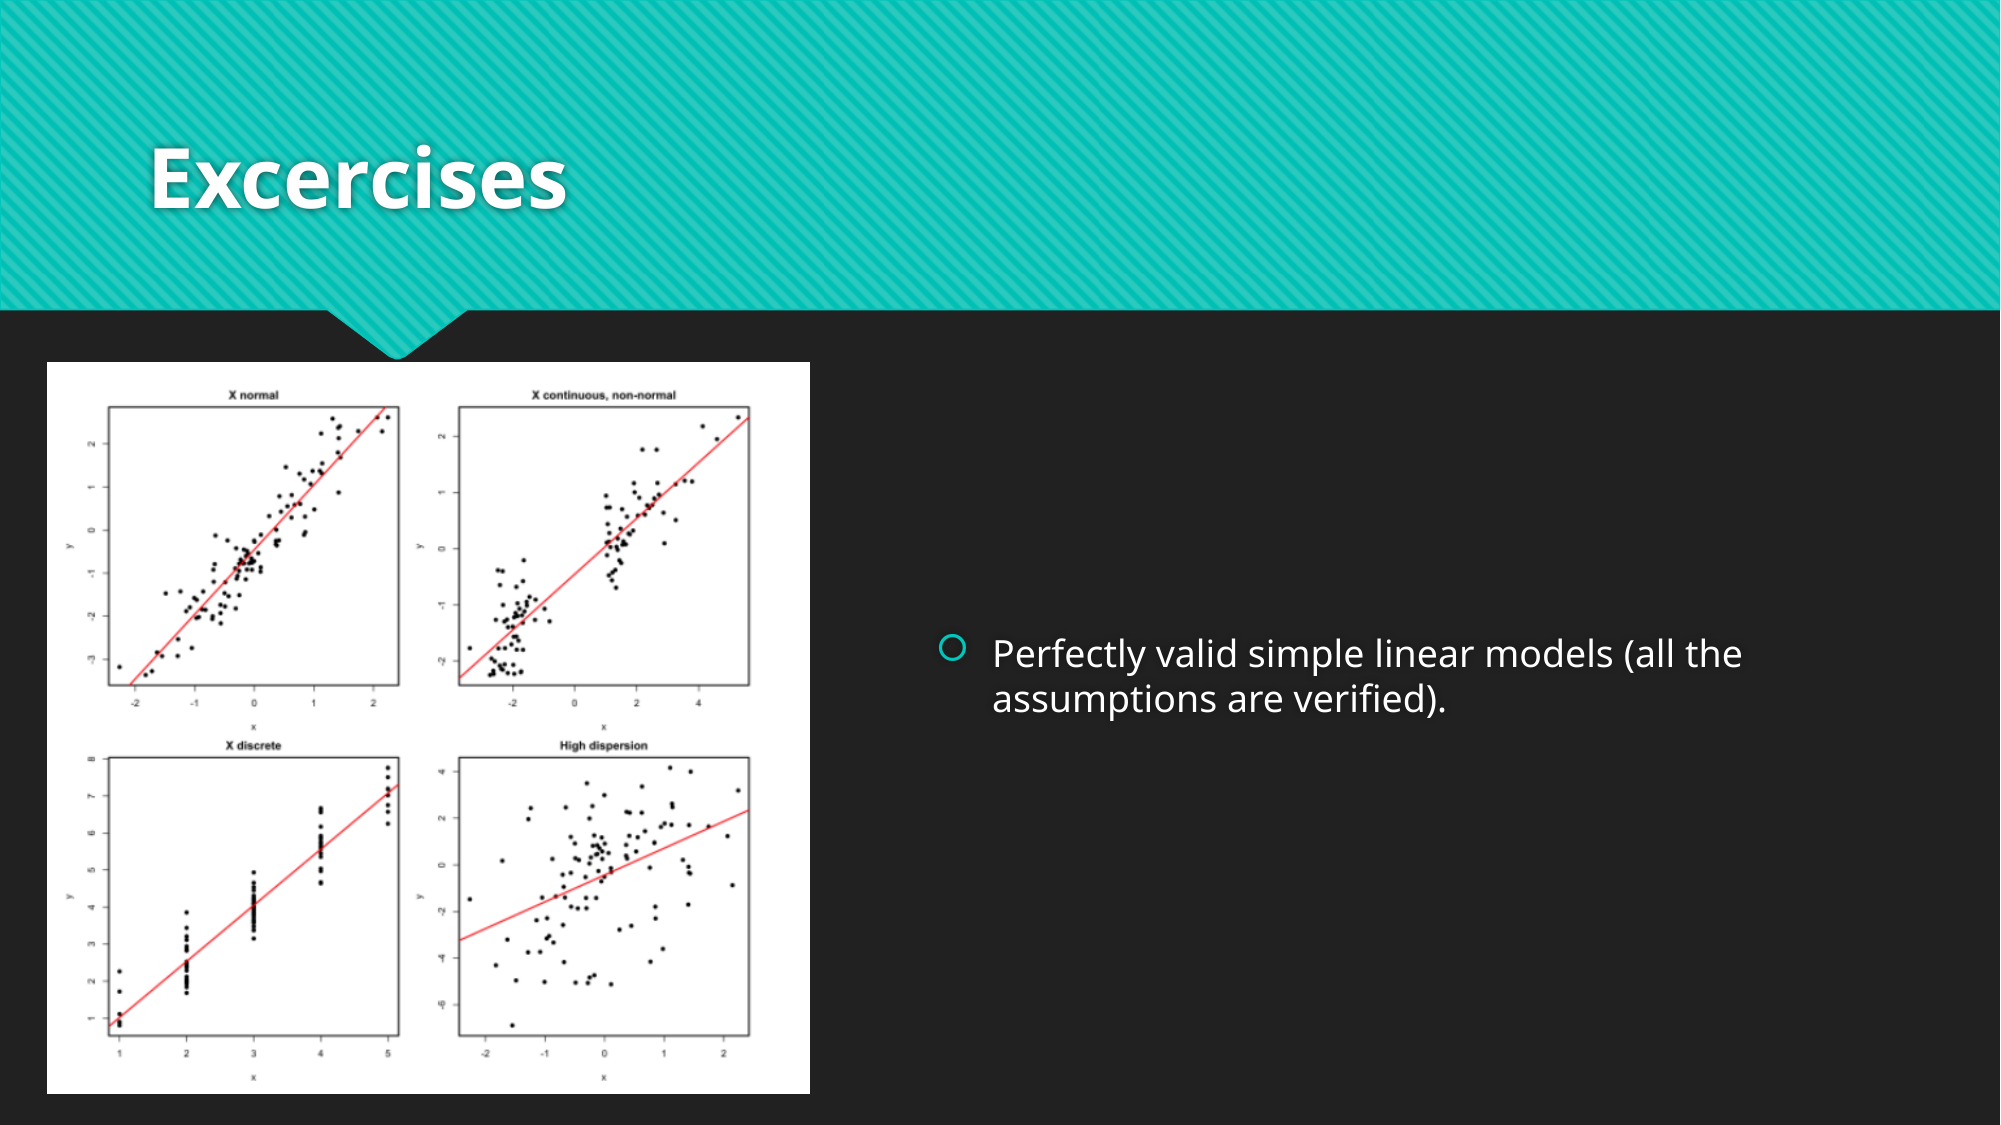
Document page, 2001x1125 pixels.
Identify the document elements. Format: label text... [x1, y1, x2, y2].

picture [47, 362, 810, 1094]
title Excercises [132, 73, 1868, 233]
list Perfectly valid simple linear models (all the assumptions are verified). [920, 376, 1950, 974]
